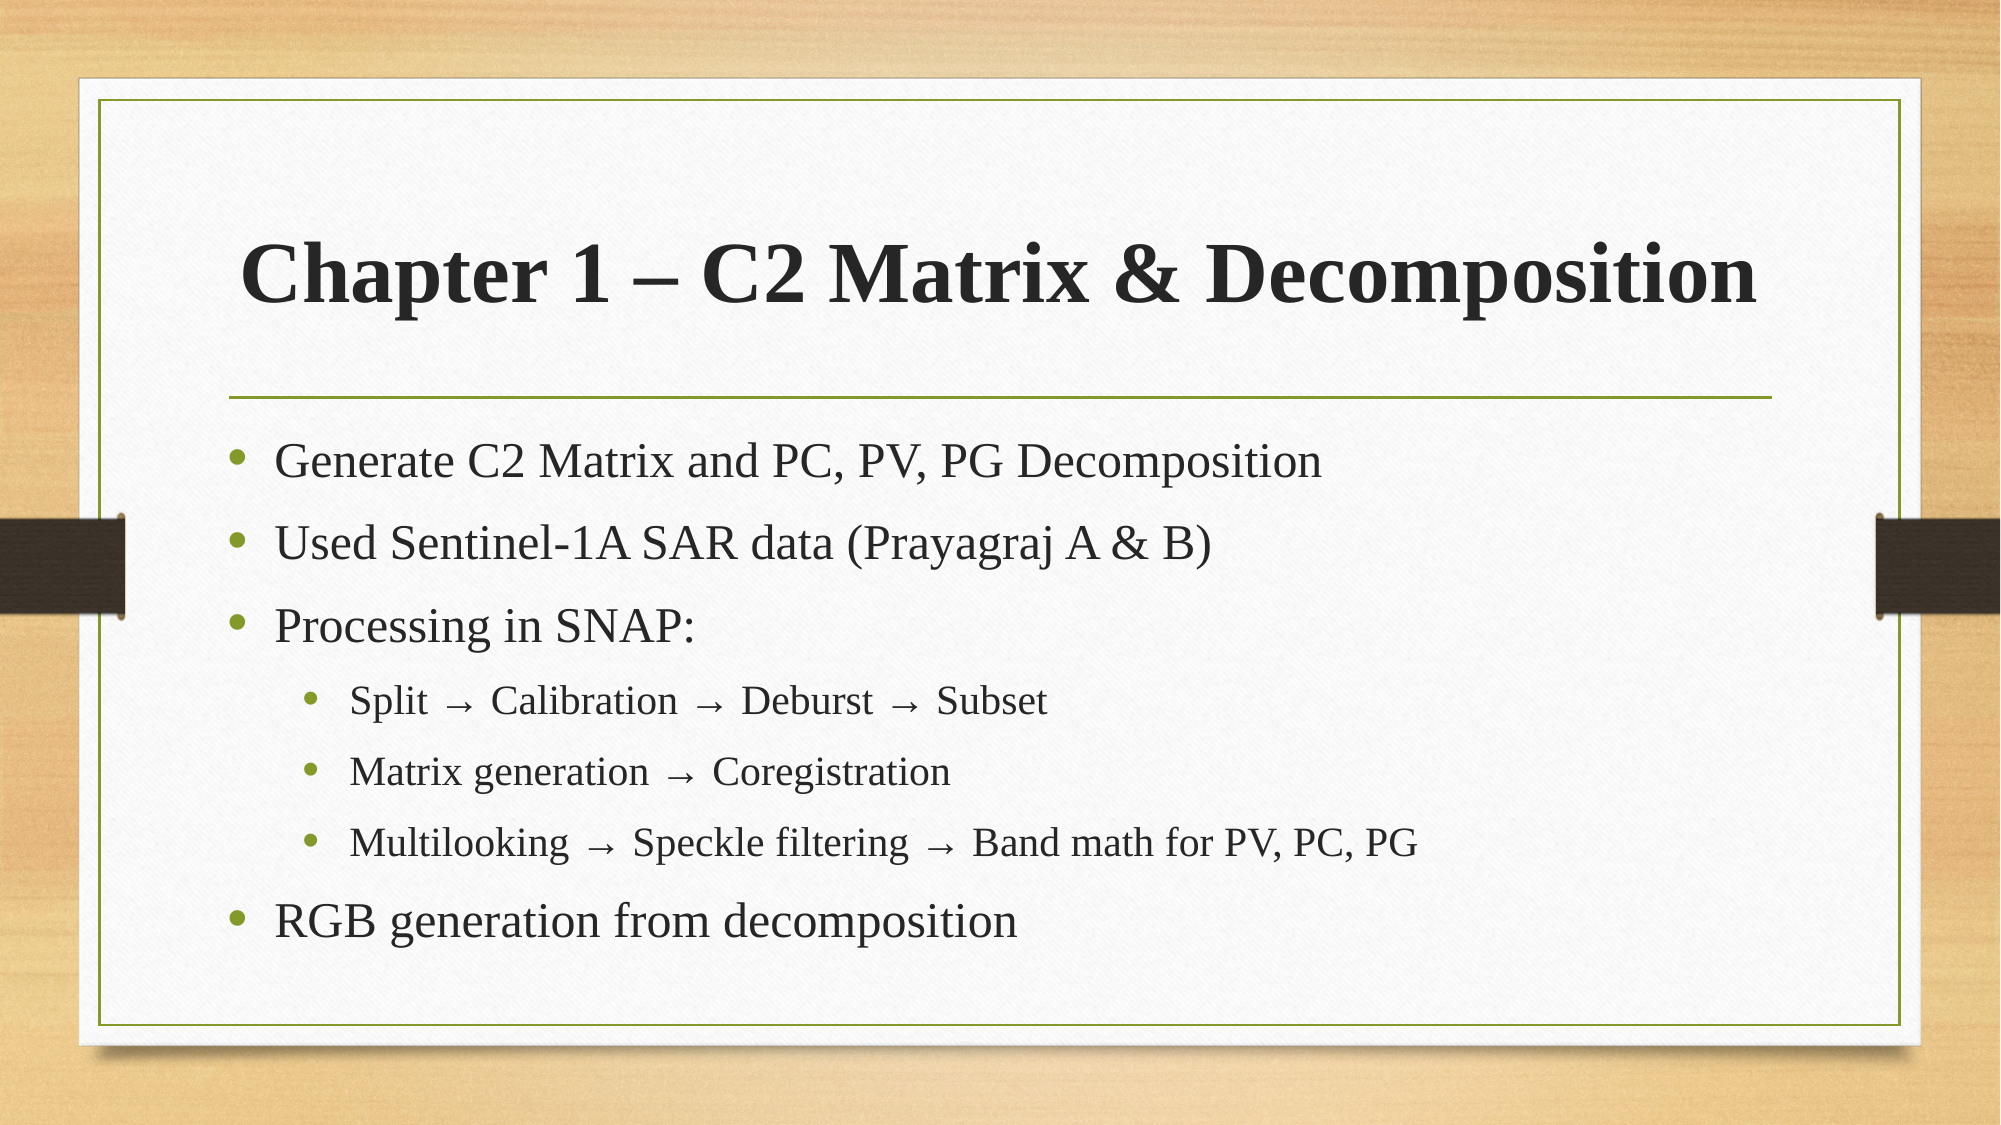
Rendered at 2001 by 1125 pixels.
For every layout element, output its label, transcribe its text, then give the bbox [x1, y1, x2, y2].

picture [0, 0, 2001, 1125]
list Generate C2 Matrix and PC, PV, PG Decomposition Used Sentinel-1A SAR data (Prayagraj A & B) Processing in SNAP: Split → Calibration → Deburst → Subset Matrix generation → Coregistration Multilooking → Speckle filtering → Band math for PV, PC, PG RGB generation from decomposition [212, 419, 1788, 964]
title Chapter 1 – C2 Matrix & Decomposition [212, 161, 1788, 375]
